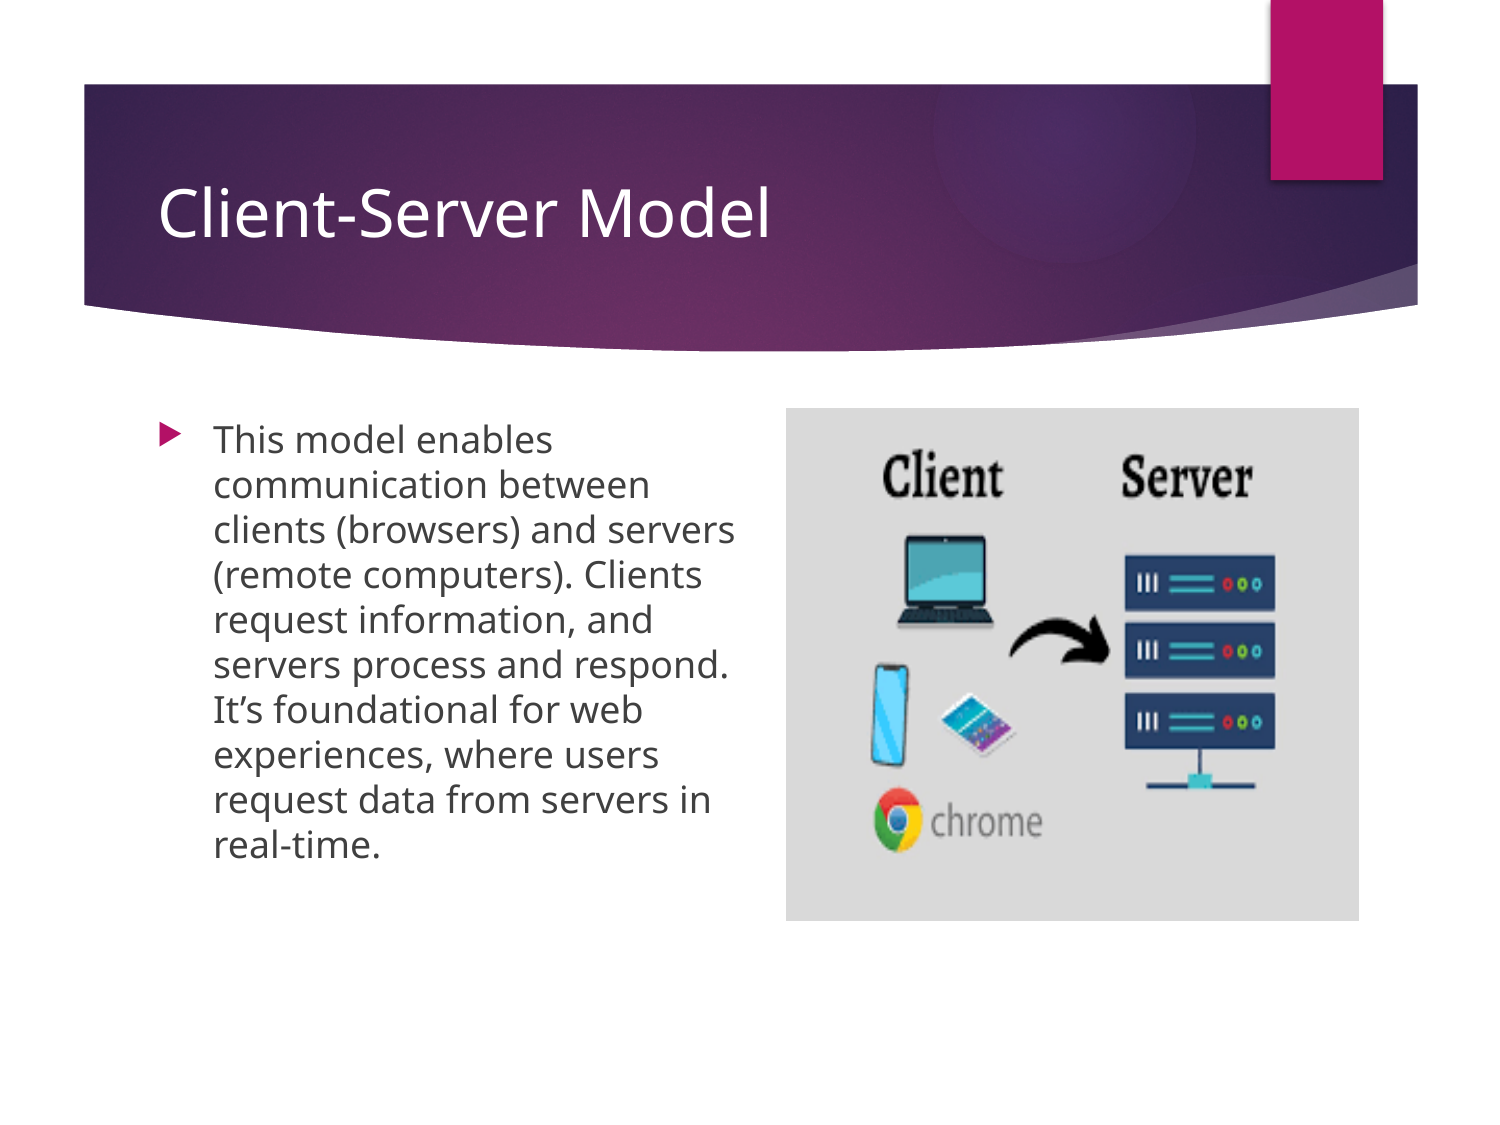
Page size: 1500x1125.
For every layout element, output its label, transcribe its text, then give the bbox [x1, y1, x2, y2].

title Client-Server Model [142, 152, 1183, 269]
picture [786, 408, 1359, 921]
list This model enables communication between clients (browsers) and servers (remote computers). Clients request information, and servers process and respond. It’s foundational for web experiences, where users request data from servers in real-time. [141, 408, 787, 988]
